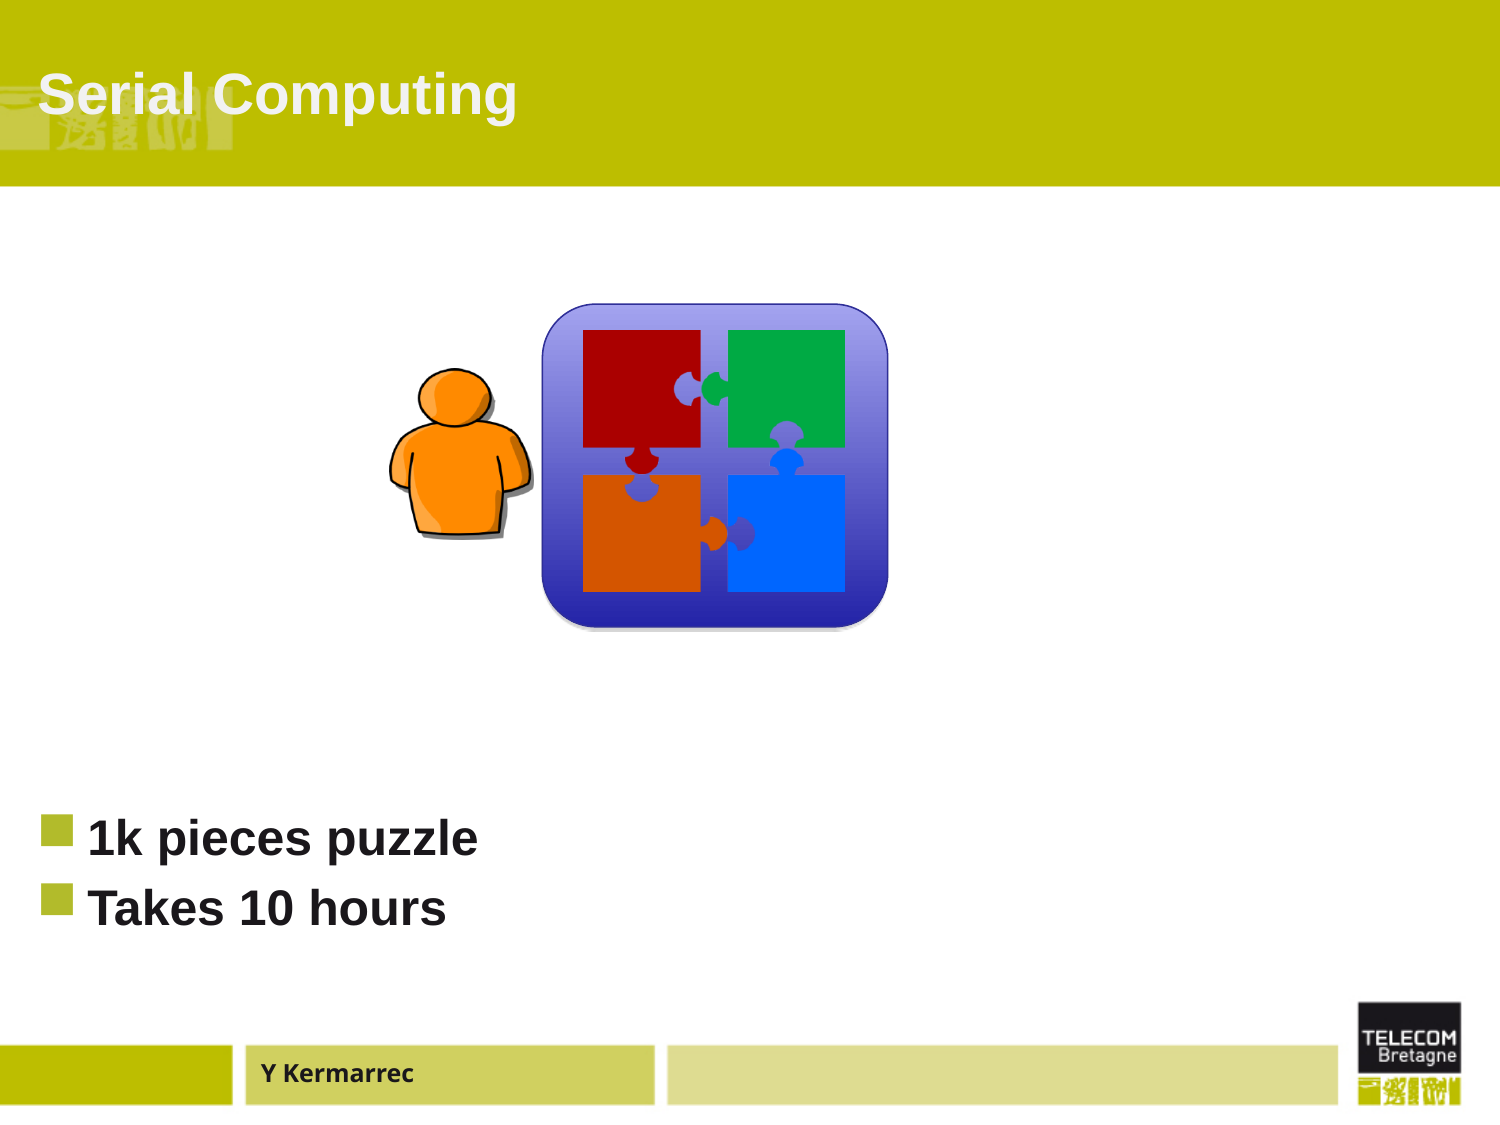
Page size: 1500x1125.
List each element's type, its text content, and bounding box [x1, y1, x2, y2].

title Serial Computing [37, 0, 1463, 127]
list 1k pieces puzzle Takes 10 hours [42, 804, 1453, 1013]
text_box [542, 304, 888, 627]
picture [0, 0, 1500, 1125]
